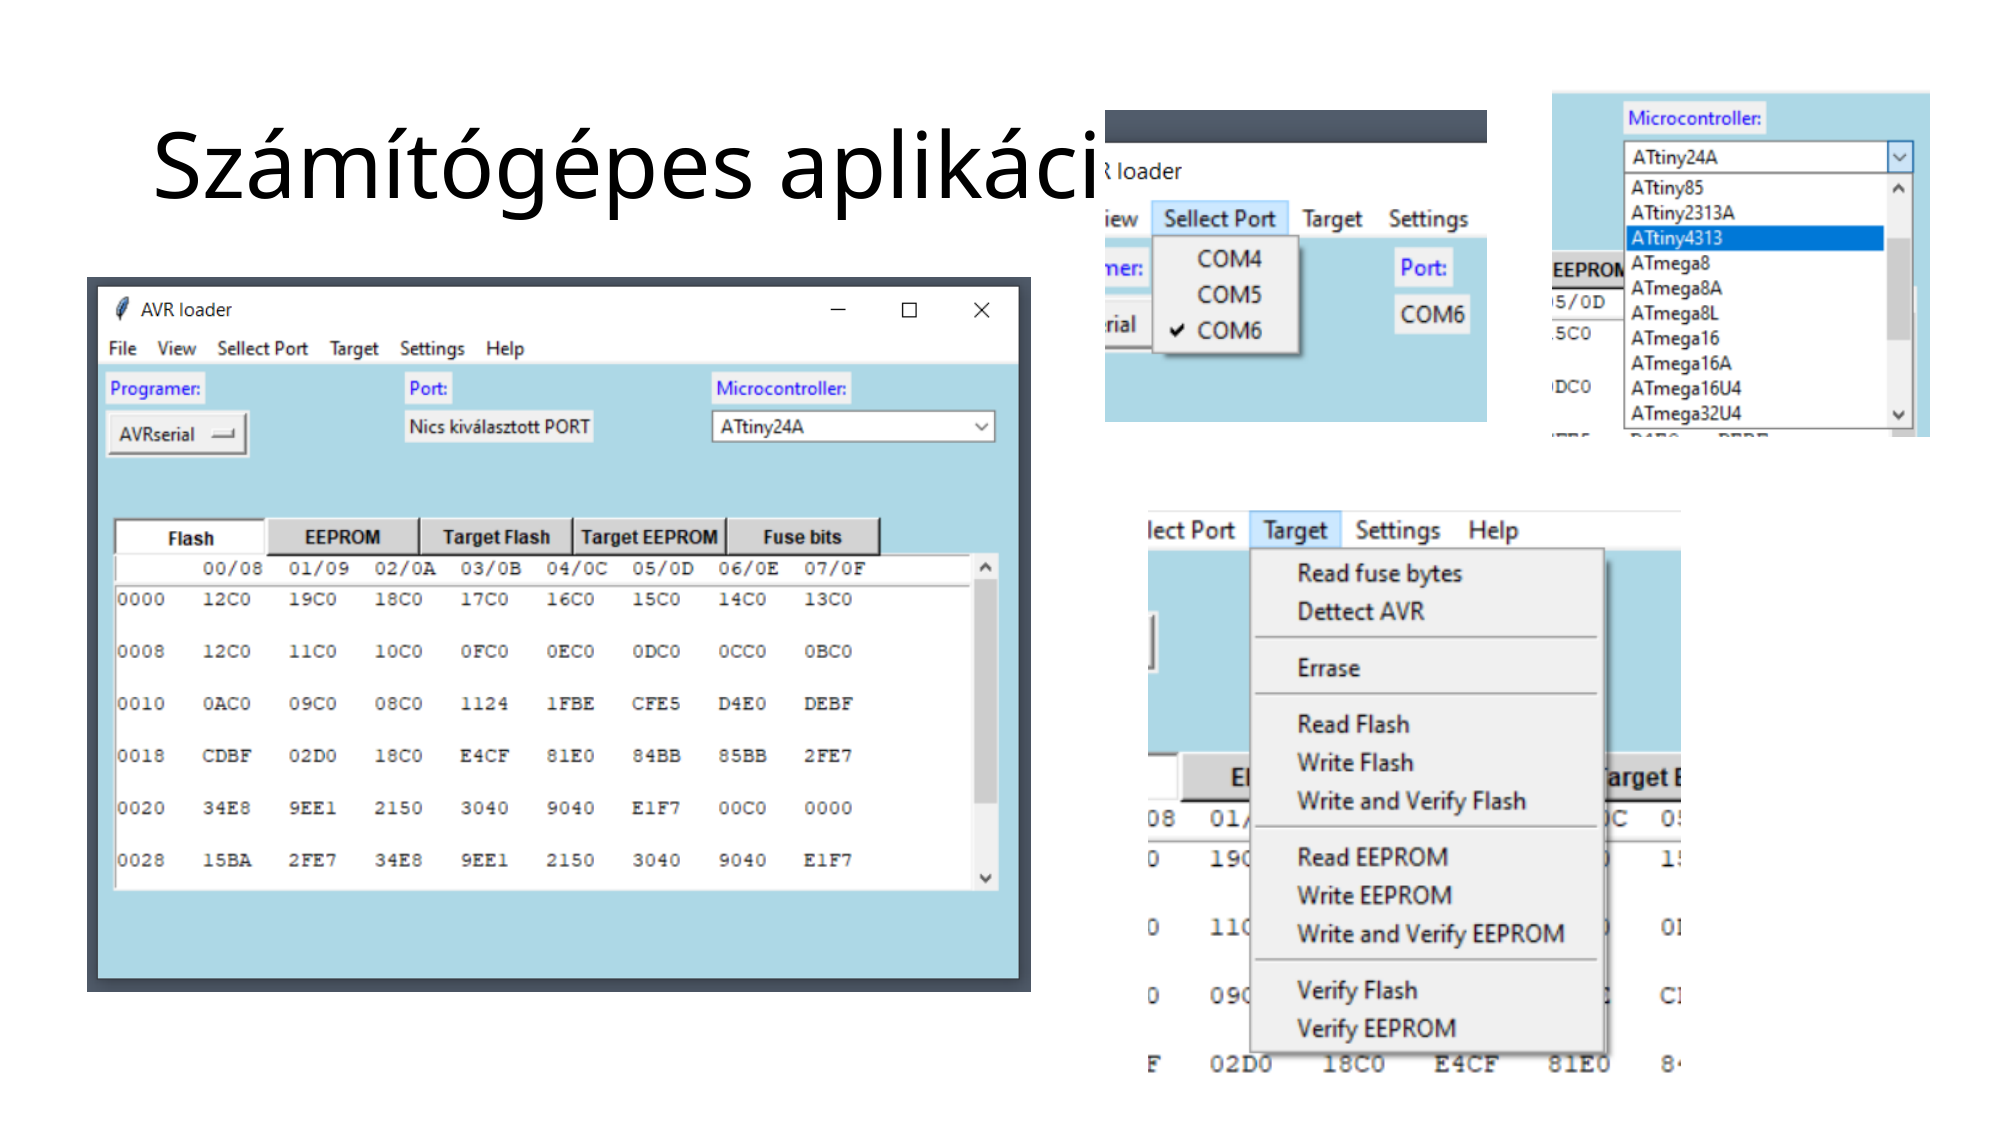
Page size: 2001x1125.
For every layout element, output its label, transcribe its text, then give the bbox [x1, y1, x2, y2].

picture [1105, 110, 1487, 422]
title Számítógépes aplikáció [137, 59, 1863, 278]
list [87, 277, 1031, 992]
picture [1147, 472, 1681, 1076]
picture [1552, 76, 1930, 437]
